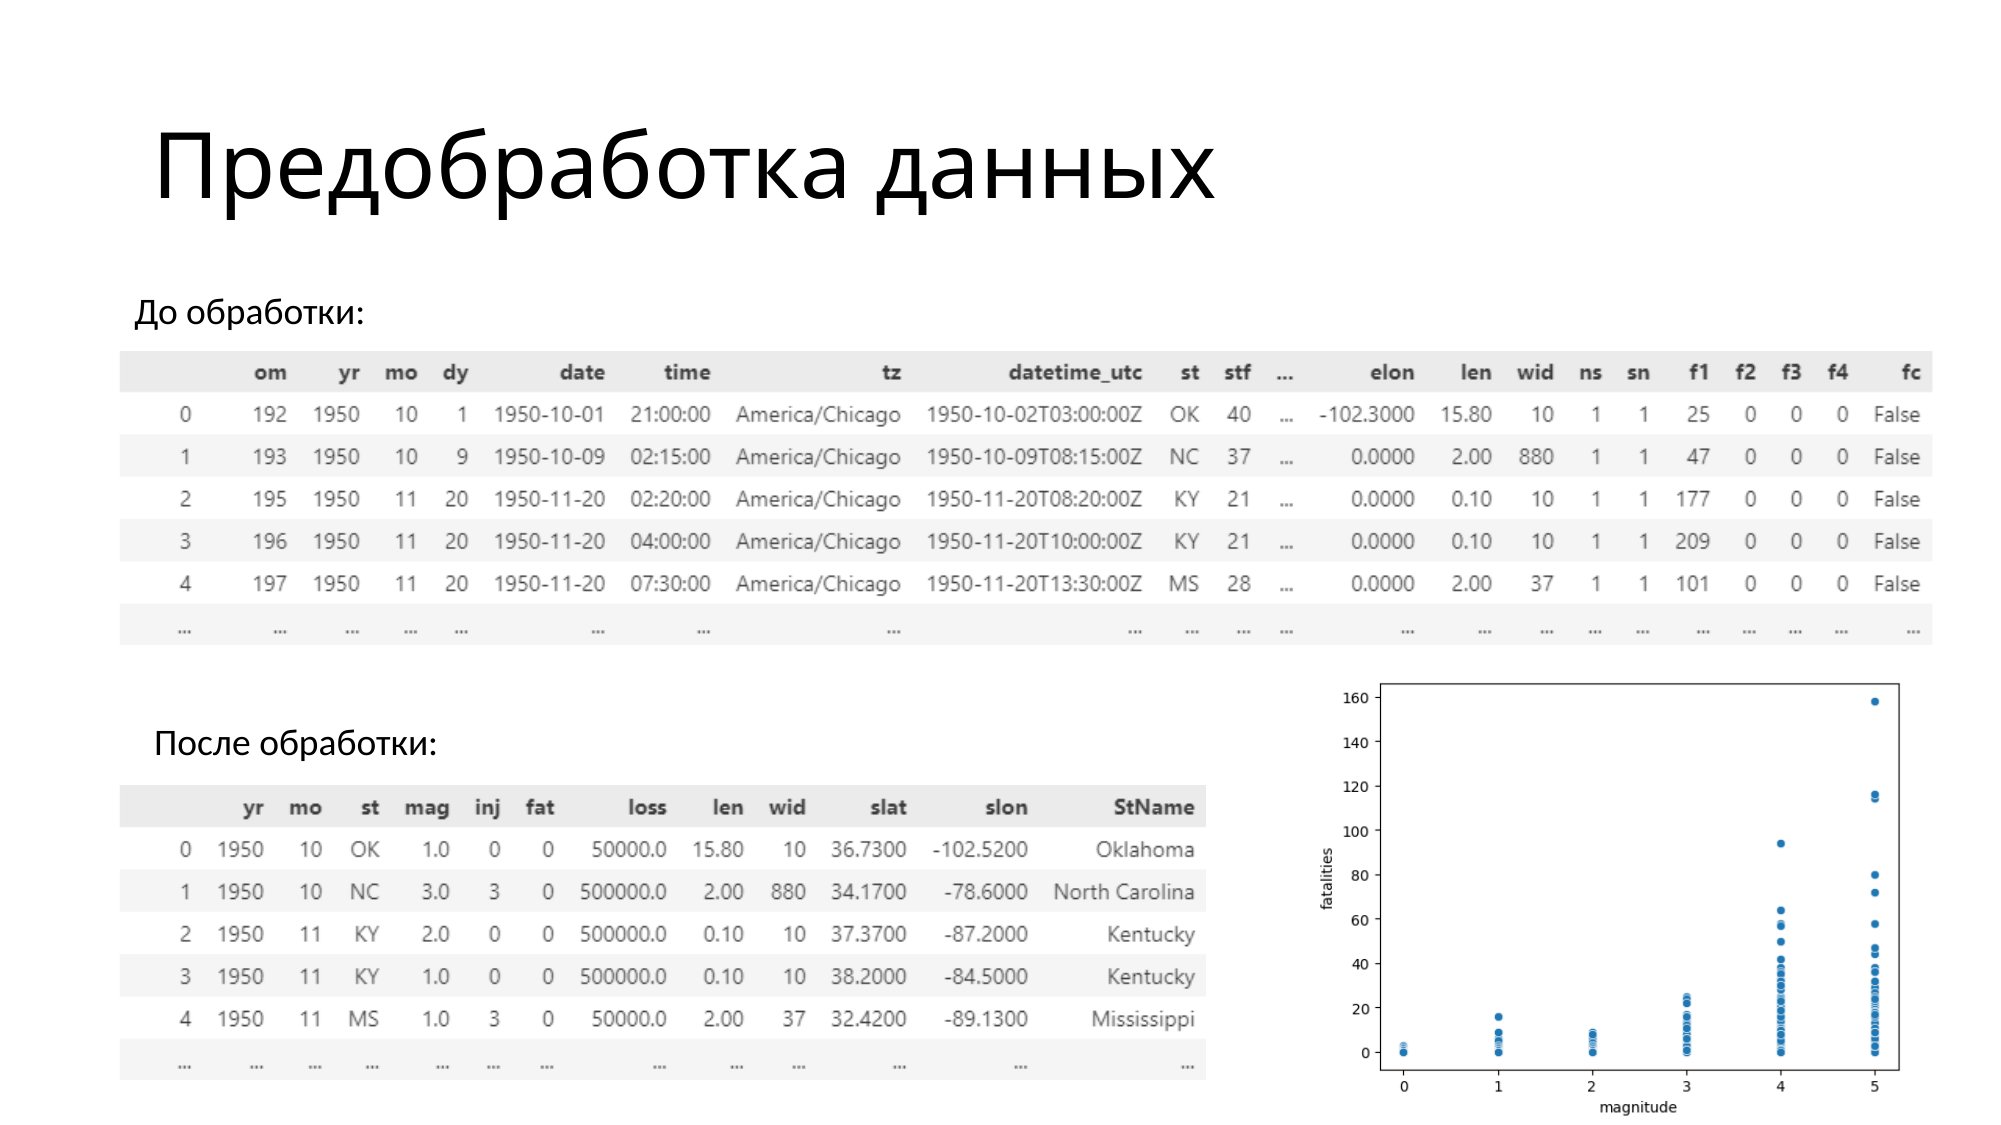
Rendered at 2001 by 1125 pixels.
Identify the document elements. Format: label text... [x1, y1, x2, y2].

picture [1311, 674, 1908, 1125]
text_box После обработки: [139, 710, 454, 771]
picture [117, 350, 1939, 645]
text_box До обработки: [119, 279, 381, 340]
text_box Предобработка данных [137, 59, 1863, 278]
picture [117, 785, 1206, 1080]
